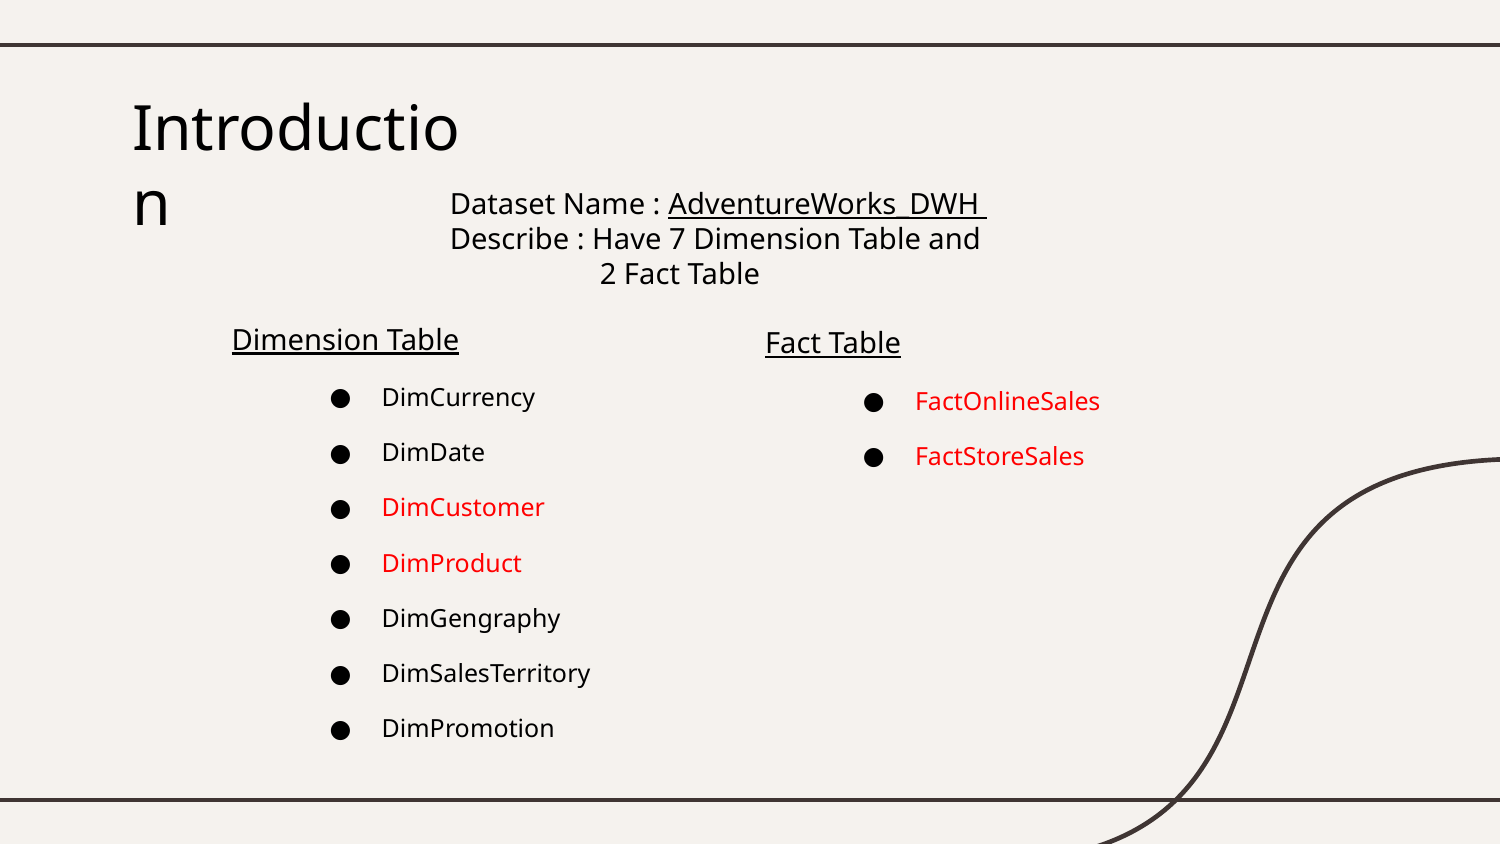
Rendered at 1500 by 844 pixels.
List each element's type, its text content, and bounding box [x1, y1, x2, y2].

text_box Dimension Table DimCurrency DimDate DimCustomer DimProduct DimGengraphy DimSalesTerritory DimPromotion [216, 305, 653, 753]
subtitle Dataset Name : AdventureWorks_DWH Describe : Have 7 Dimension Table and 2 Fact Table [434, 170, 1066, 306]
title Introduction [116, 72, 498, 167]
text_box Fact Table FactOnlineSales FactStoreSales [749, 309, 1167, 513]
